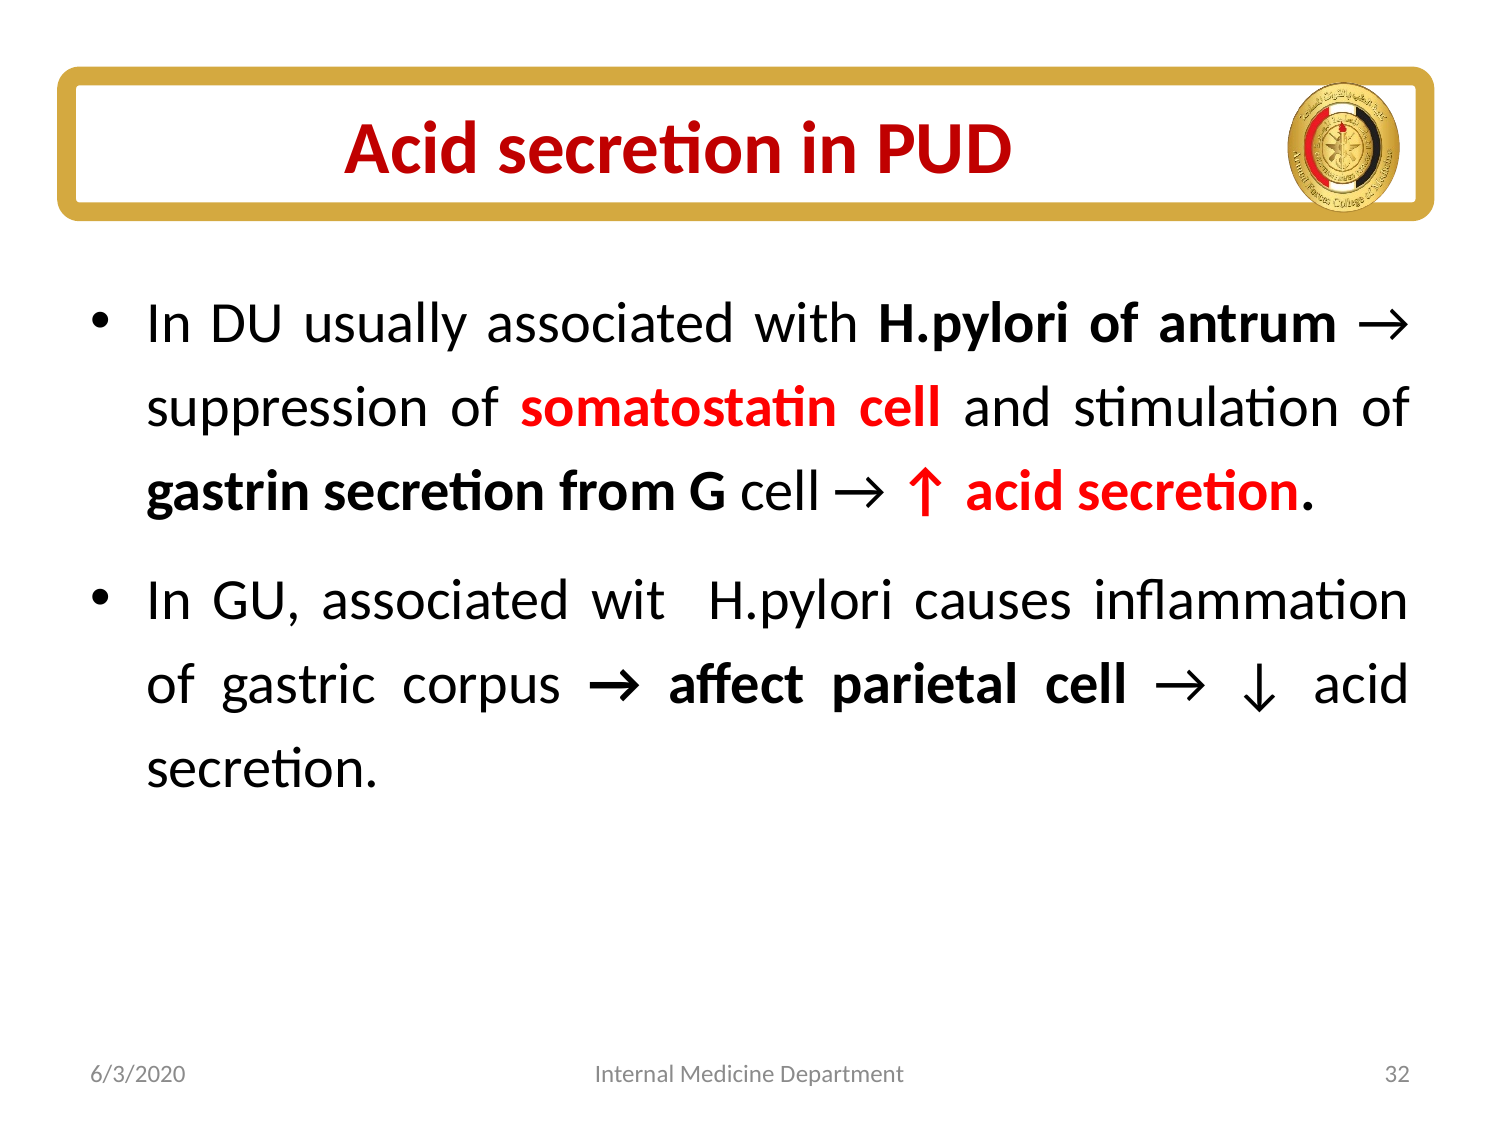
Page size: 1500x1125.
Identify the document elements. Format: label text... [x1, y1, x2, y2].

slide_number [75, 1042, 425, 1103]
picture [1292, 82, 1400, 213]
footer Internal Medicine Department [512, 1042, 988, 1103]
title Acid secretion in PUD [66, 98, 1292, 189]
list In DU usually associated with H.pylori of antrum → suppression of somatostatin cell and stimulation of gastrin secretion from G cell → ↑ acid secretion. In GU, associated wit H.pylori causes inflammation of gastric corpus → affect parietal cell → ↓ acid secretion. [75, 262, 1425, 1005]
slide_number 32 [1074, 1042, 1425, 1103]
